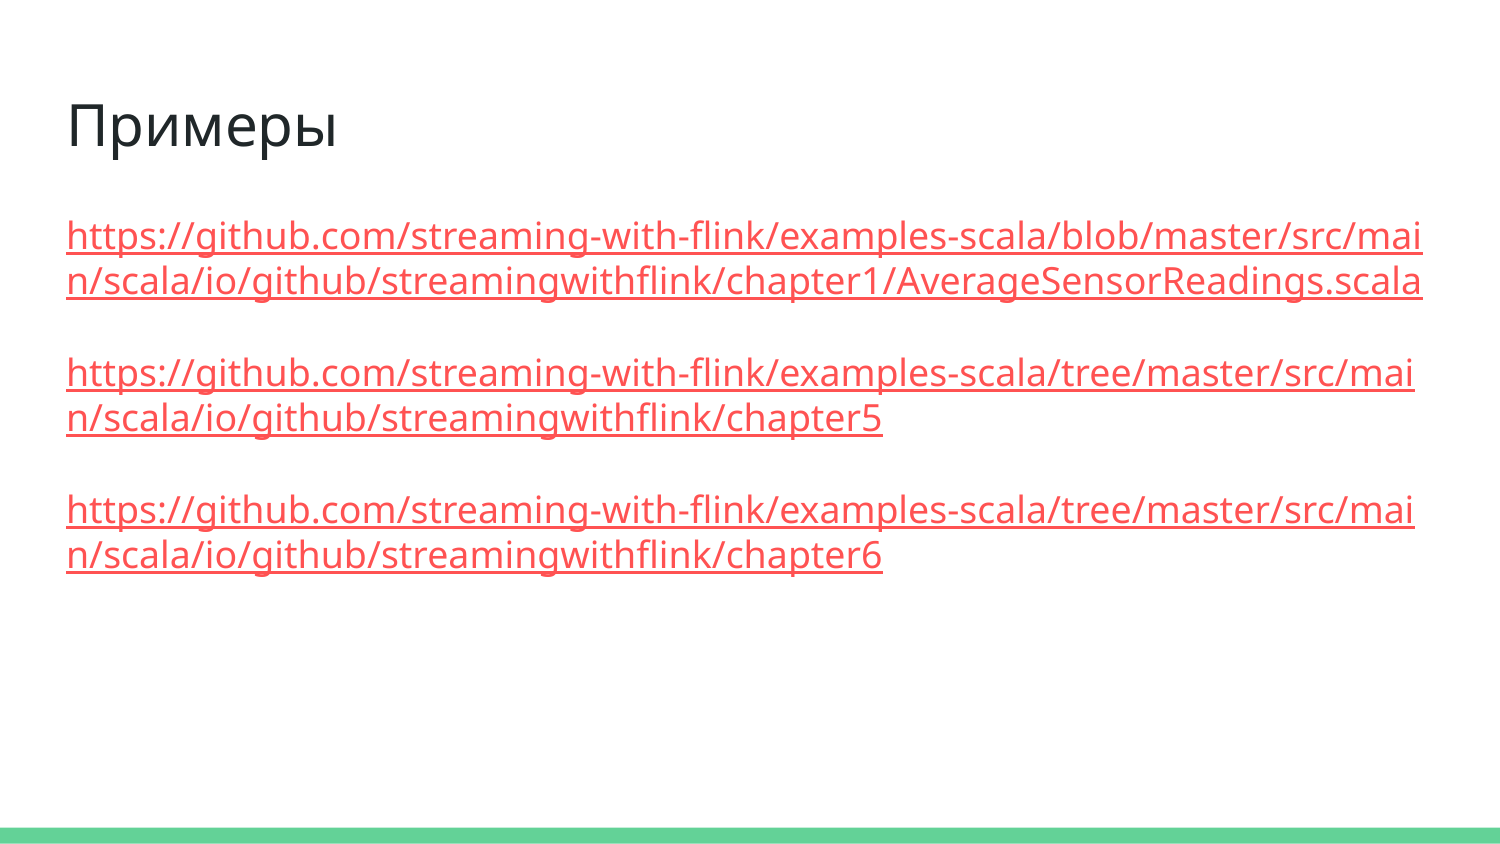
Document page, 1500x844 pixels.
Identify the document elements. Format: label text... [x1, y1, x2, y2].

list https://github.com/streaming-with-flink/examples-scala/blob/master/src/main/scala/io/github/streamingwithflink/chapter1/AverageSensorReadings.scala https://github.com/streaming-with-flink/examples-scala/tree/master/src/main/scala/io/github/streamingwithflink/chapter5 https://github.com/streaming-with-flink/examples-scala/tree/master/src/main/scala/io/github/streamingwithflink/chapter6 [51, 189, 1449, 750]
title Примеры [51, 72, 1449, 167]
